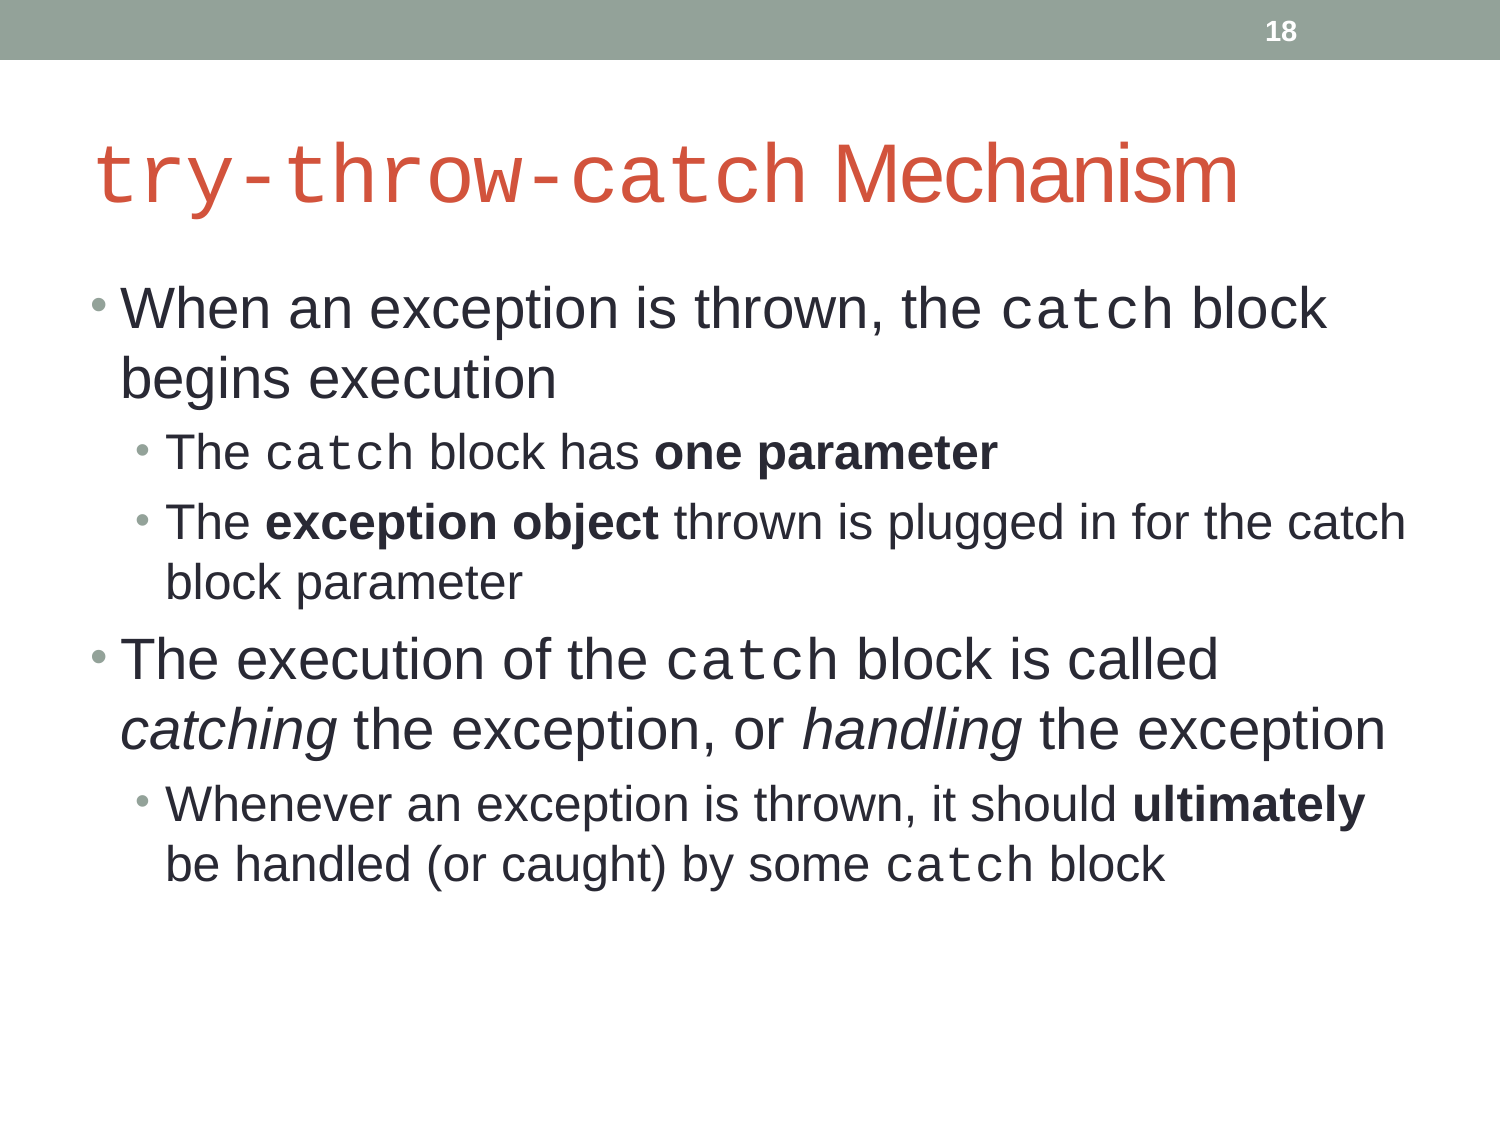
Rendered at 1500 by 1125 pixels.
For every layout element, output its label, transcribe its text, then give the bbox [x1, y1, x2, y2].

title try-throw-catch Mechanism [75, 87, 1425, 250]
slide_number 18 [1250, 3, 1425, 57]
list When an exception is thrown, the catch block begins execution The catch block has one parameter The exception object thrown is plugged in for the catch block parameter The execution of the catch block is called catching the exception, or handling the exception Whenever an exception is thrown, it should ultimately be handled (or caught) by some catch block [75, 262, 1425, 1063]
